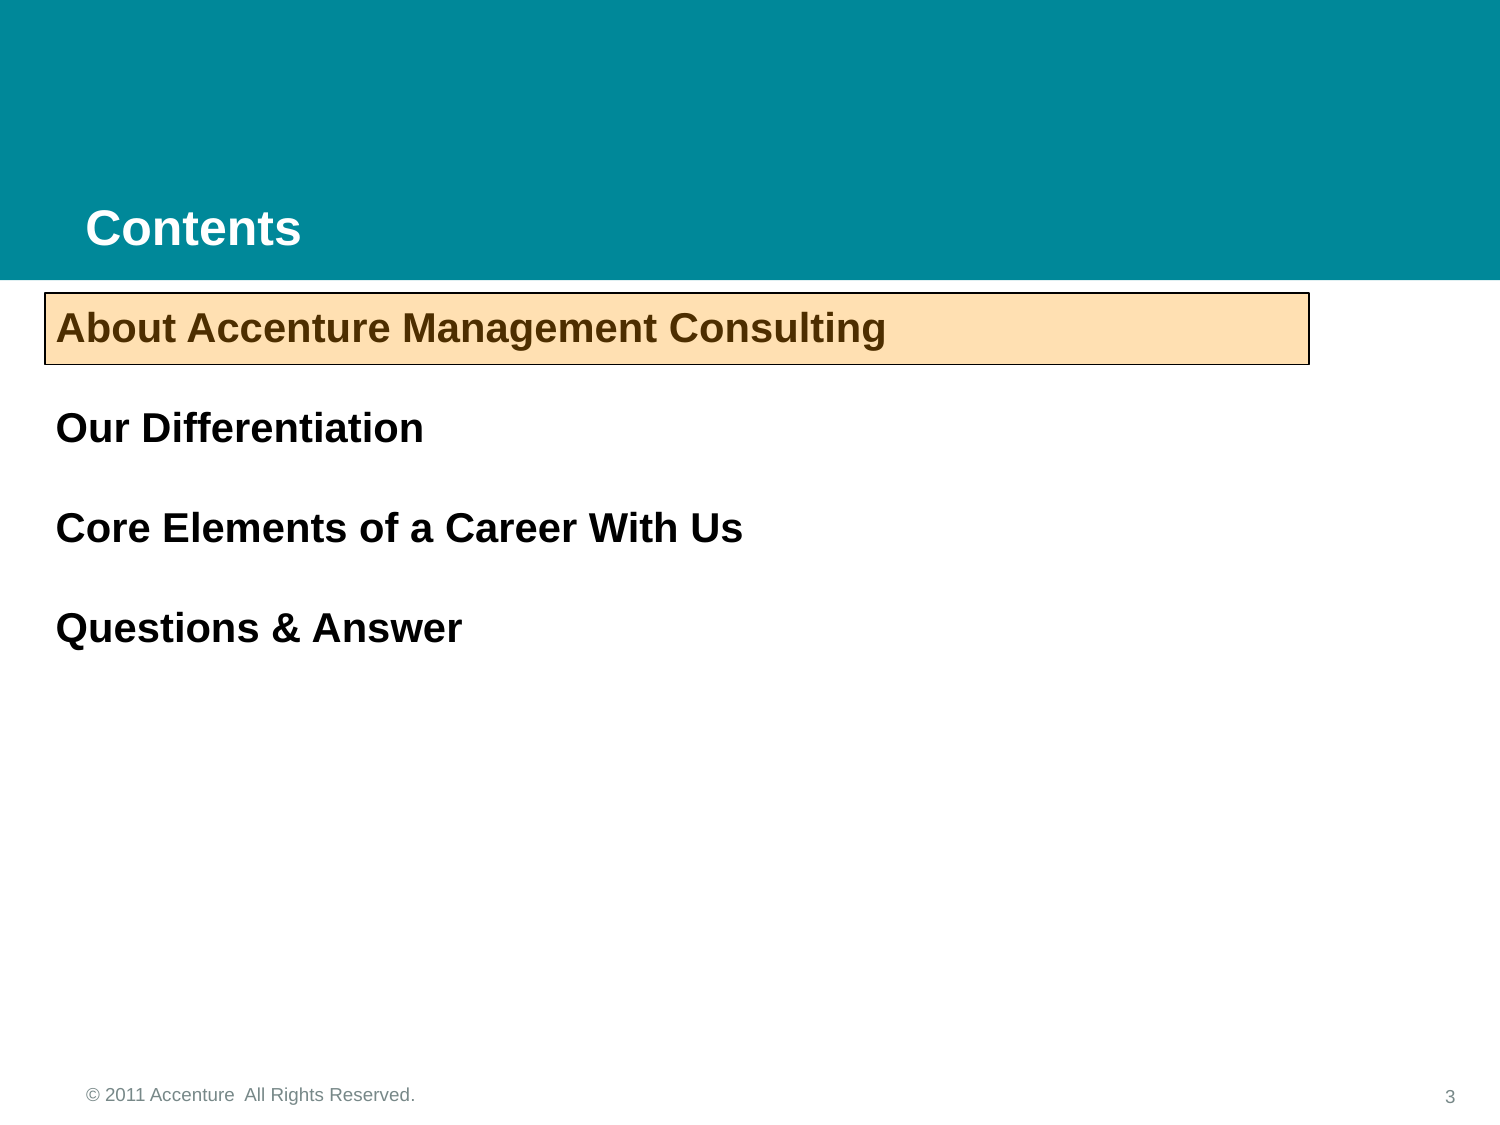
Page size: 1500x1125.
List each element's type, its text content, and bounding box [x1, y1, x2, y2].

footer © 2011 Accenture All Rights Reserved. [70, 1036, 547, 1113]
list About Accenture Management Consulting Our Differentiation Core Elements of a Career With Us Questions & Answer [40, 293, 1361, 970]
text_box [44, 293, 1310, 365]
slide_number 3 [1191, 1070, 1471, 1116]
title Contents [70, 129, 1464, 264]
